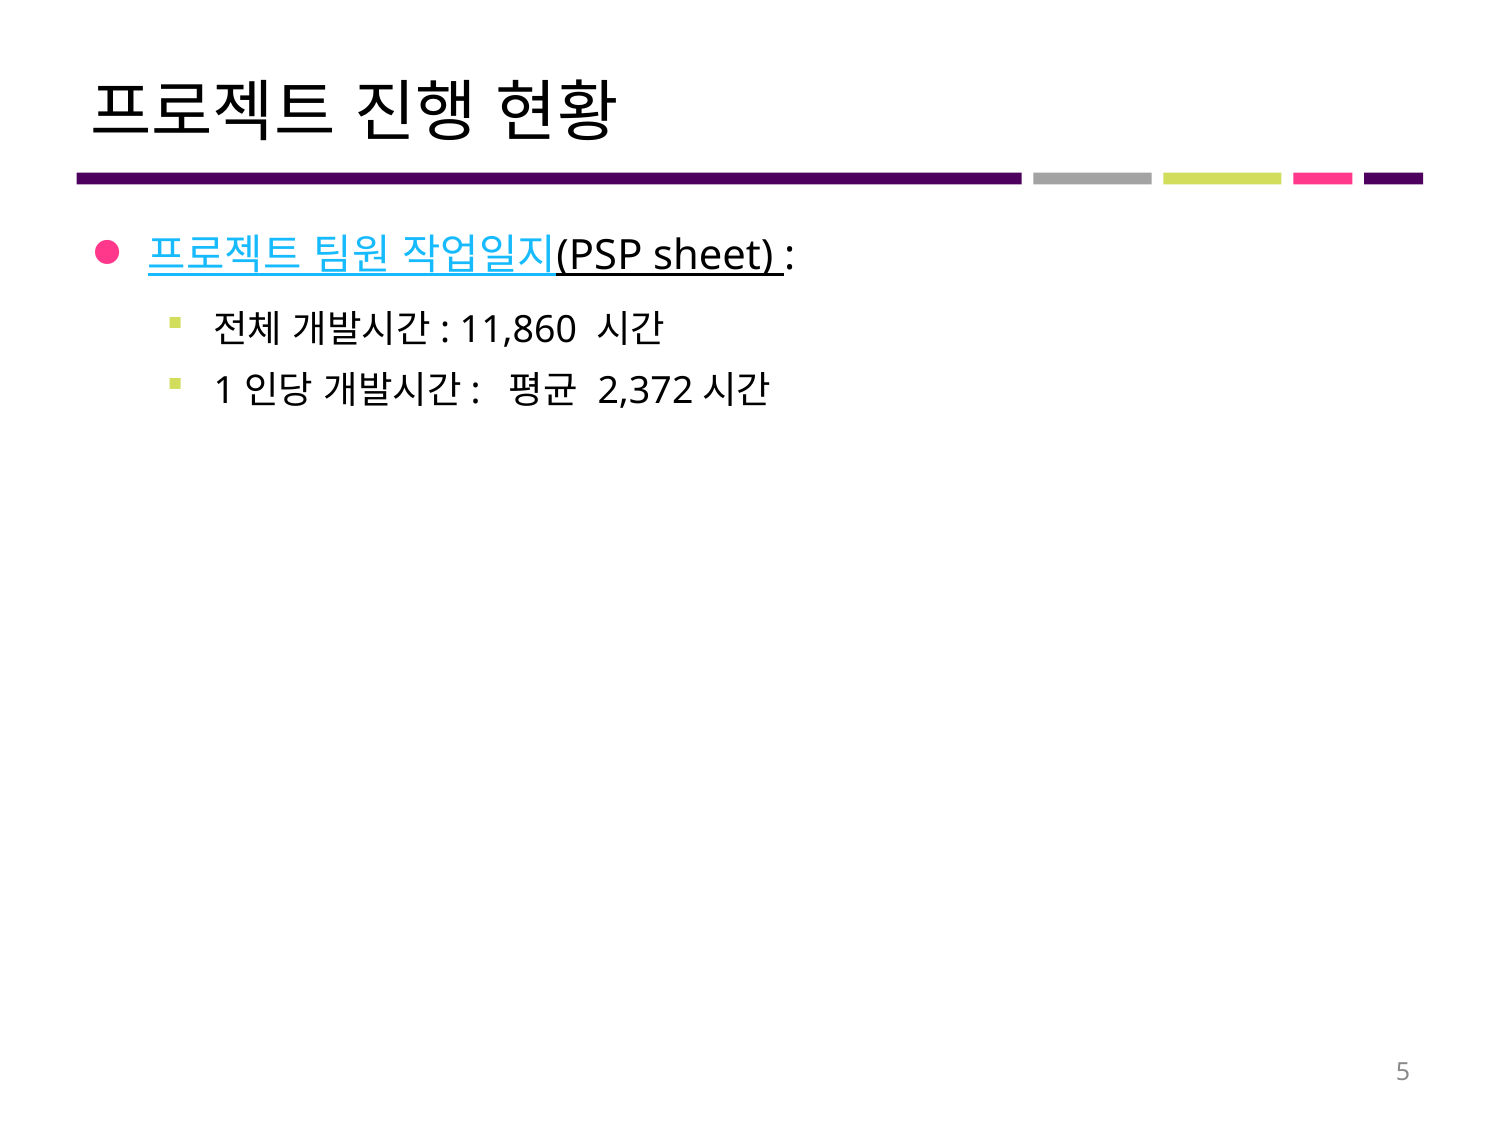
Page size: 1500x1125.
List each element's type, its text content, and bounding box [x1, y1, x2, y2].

list 프로젝트 팀원 작업일지(PSP sheet) : 전체 개발시간: 11,860 시간 1인당 개발시간: 평균 2,372시간 [76, 208, 1427, 1024]
title 프로젝트 진행 현황 [75, 45, 1425, 173]
slide_number 5 [1074, 1042, 1425, 1103]
